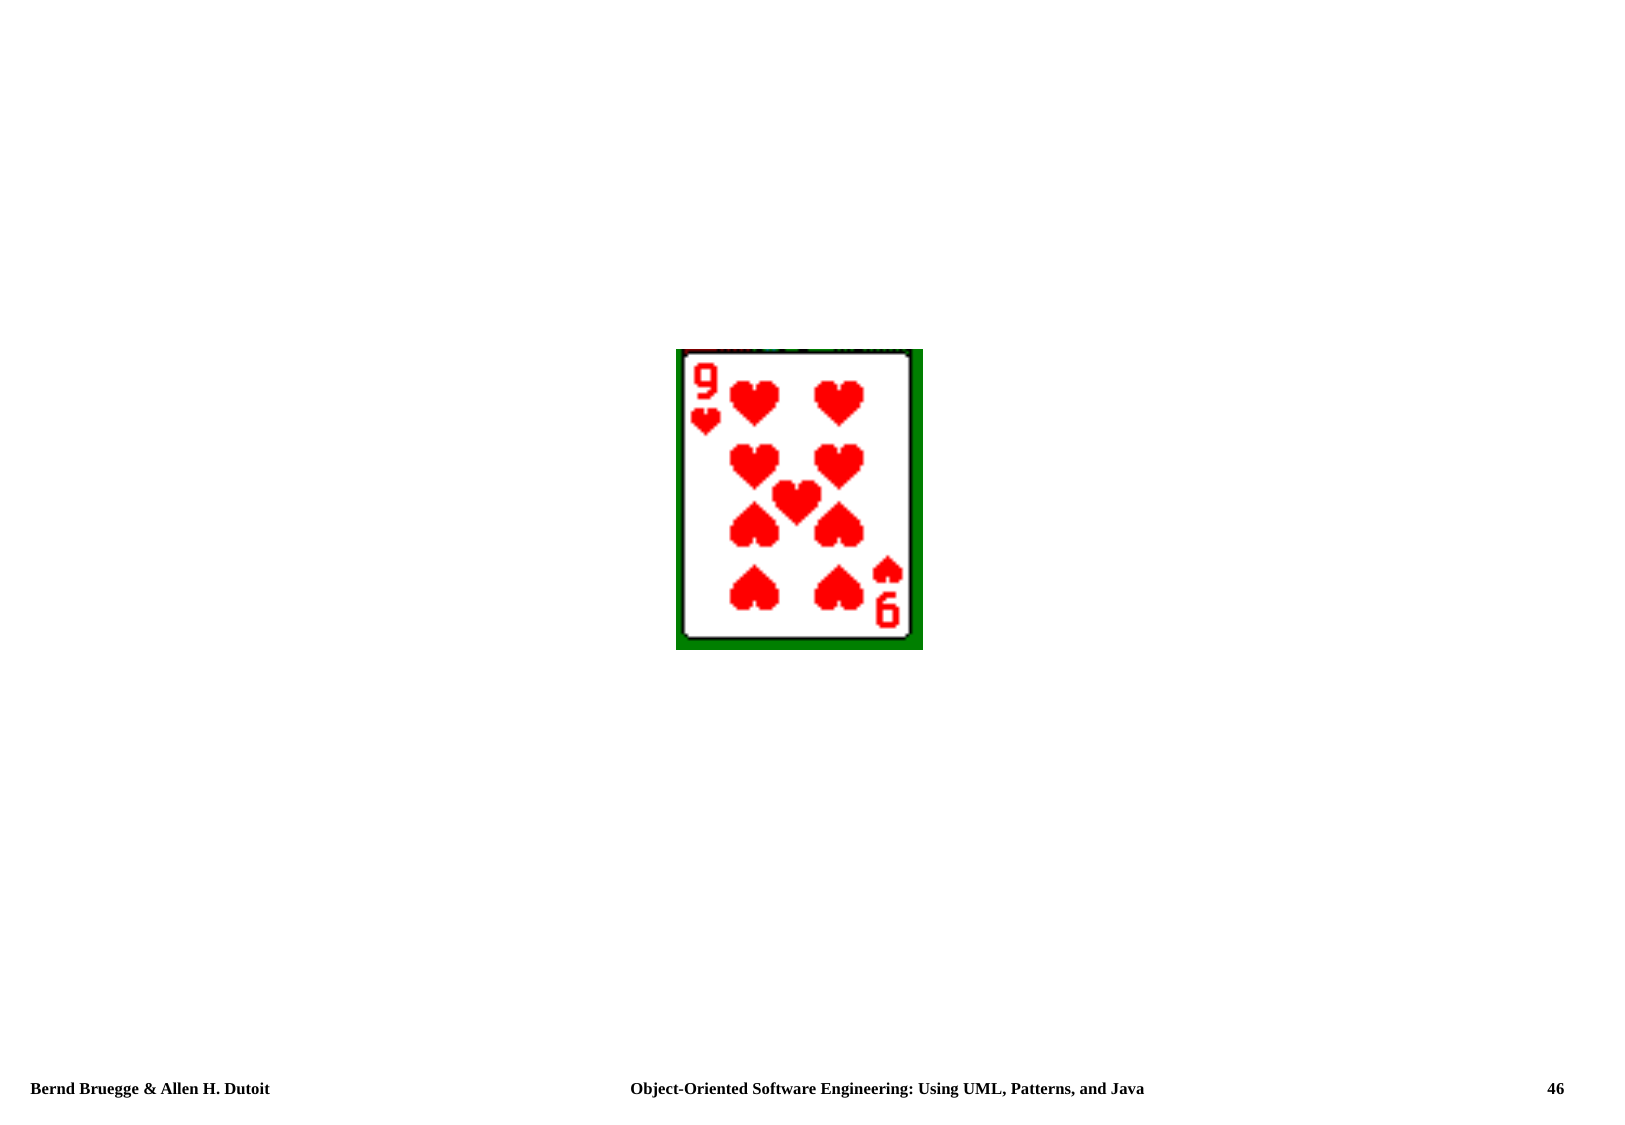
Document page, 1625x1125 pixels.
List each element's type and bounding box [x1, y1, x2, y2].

picture [676, 349, 923, 650]
